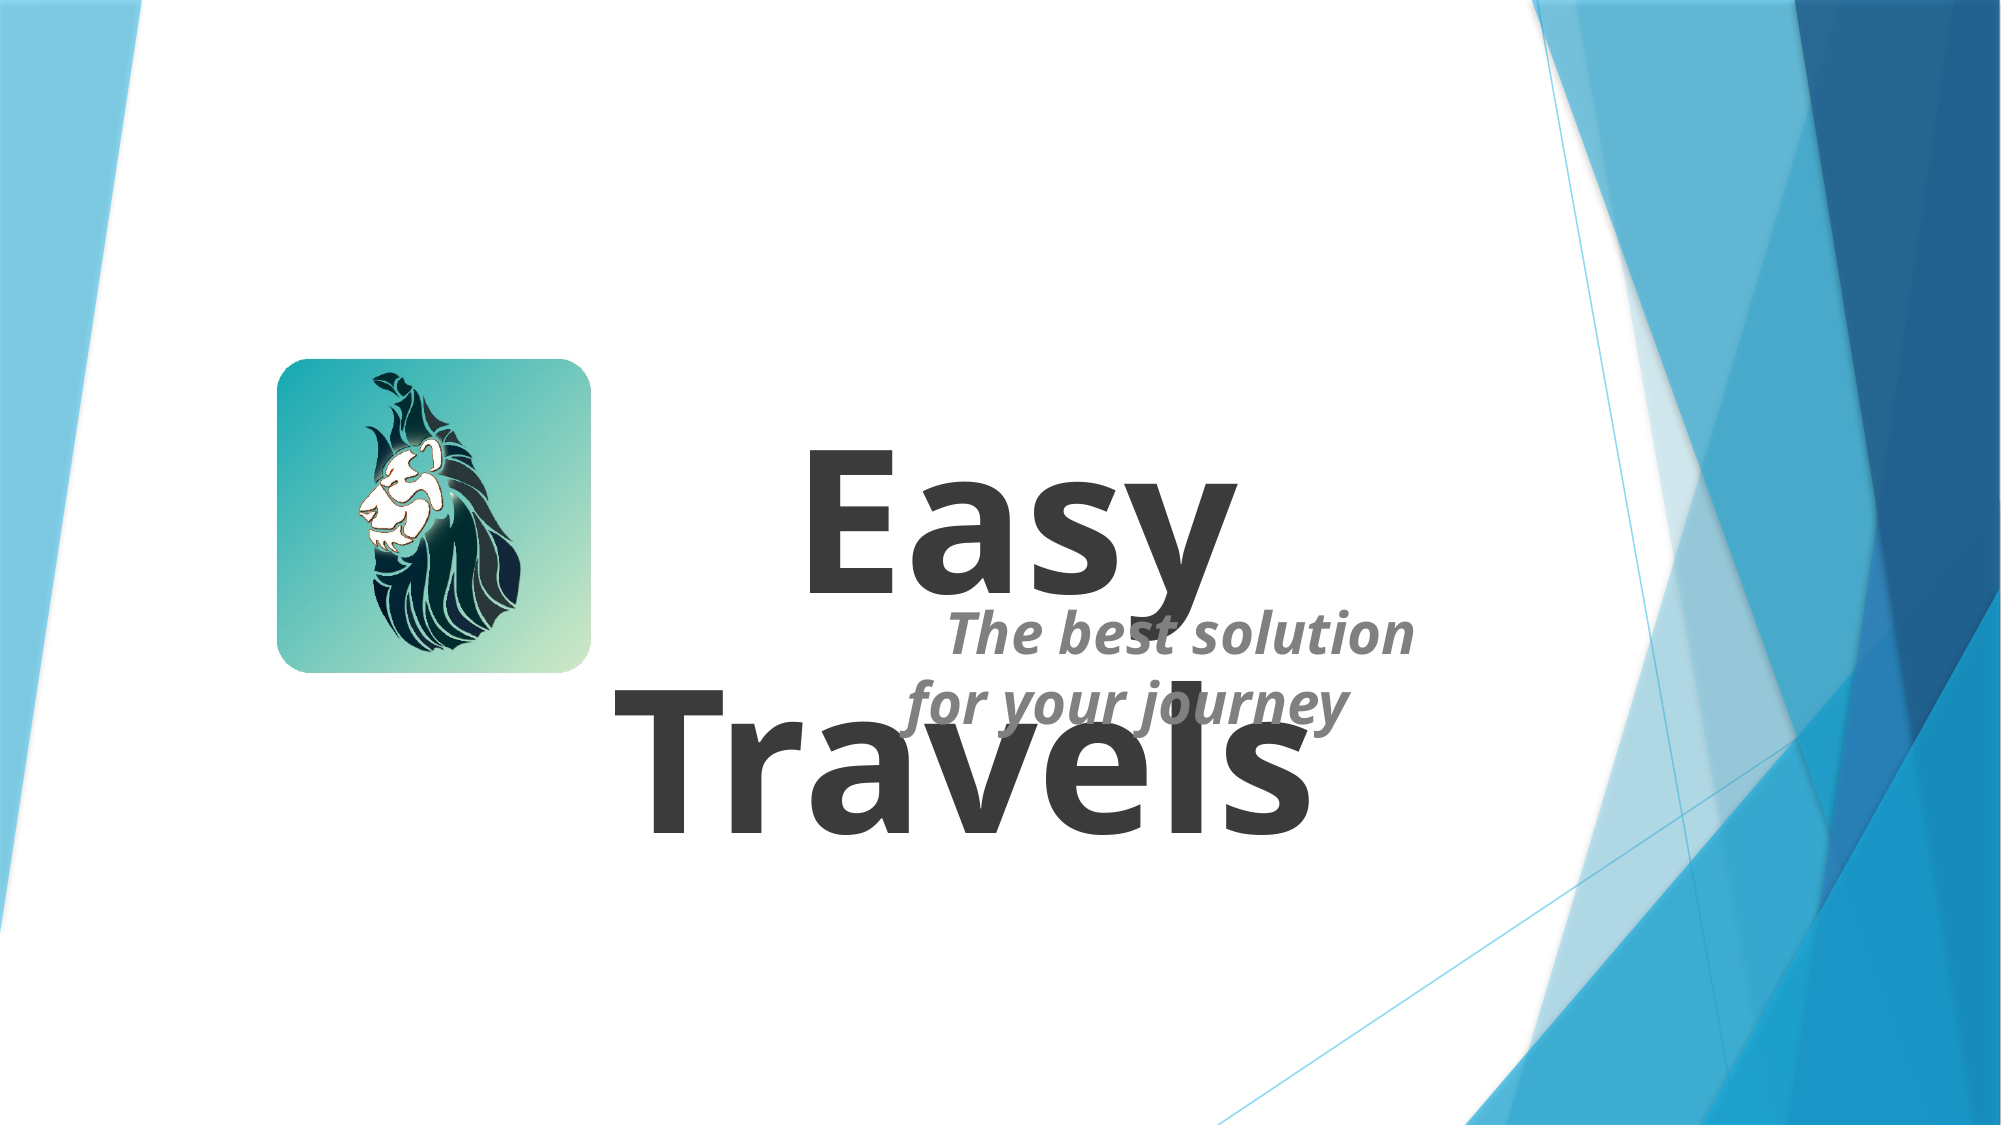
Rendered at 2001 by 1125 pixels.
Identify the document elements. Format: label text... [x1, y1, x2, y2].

text_box The best solution for your journey [779, 588, 1477, 744]
text_box Easy Travels [361, 386, 1567, 882]
picture [275, 355, 594, 676]
